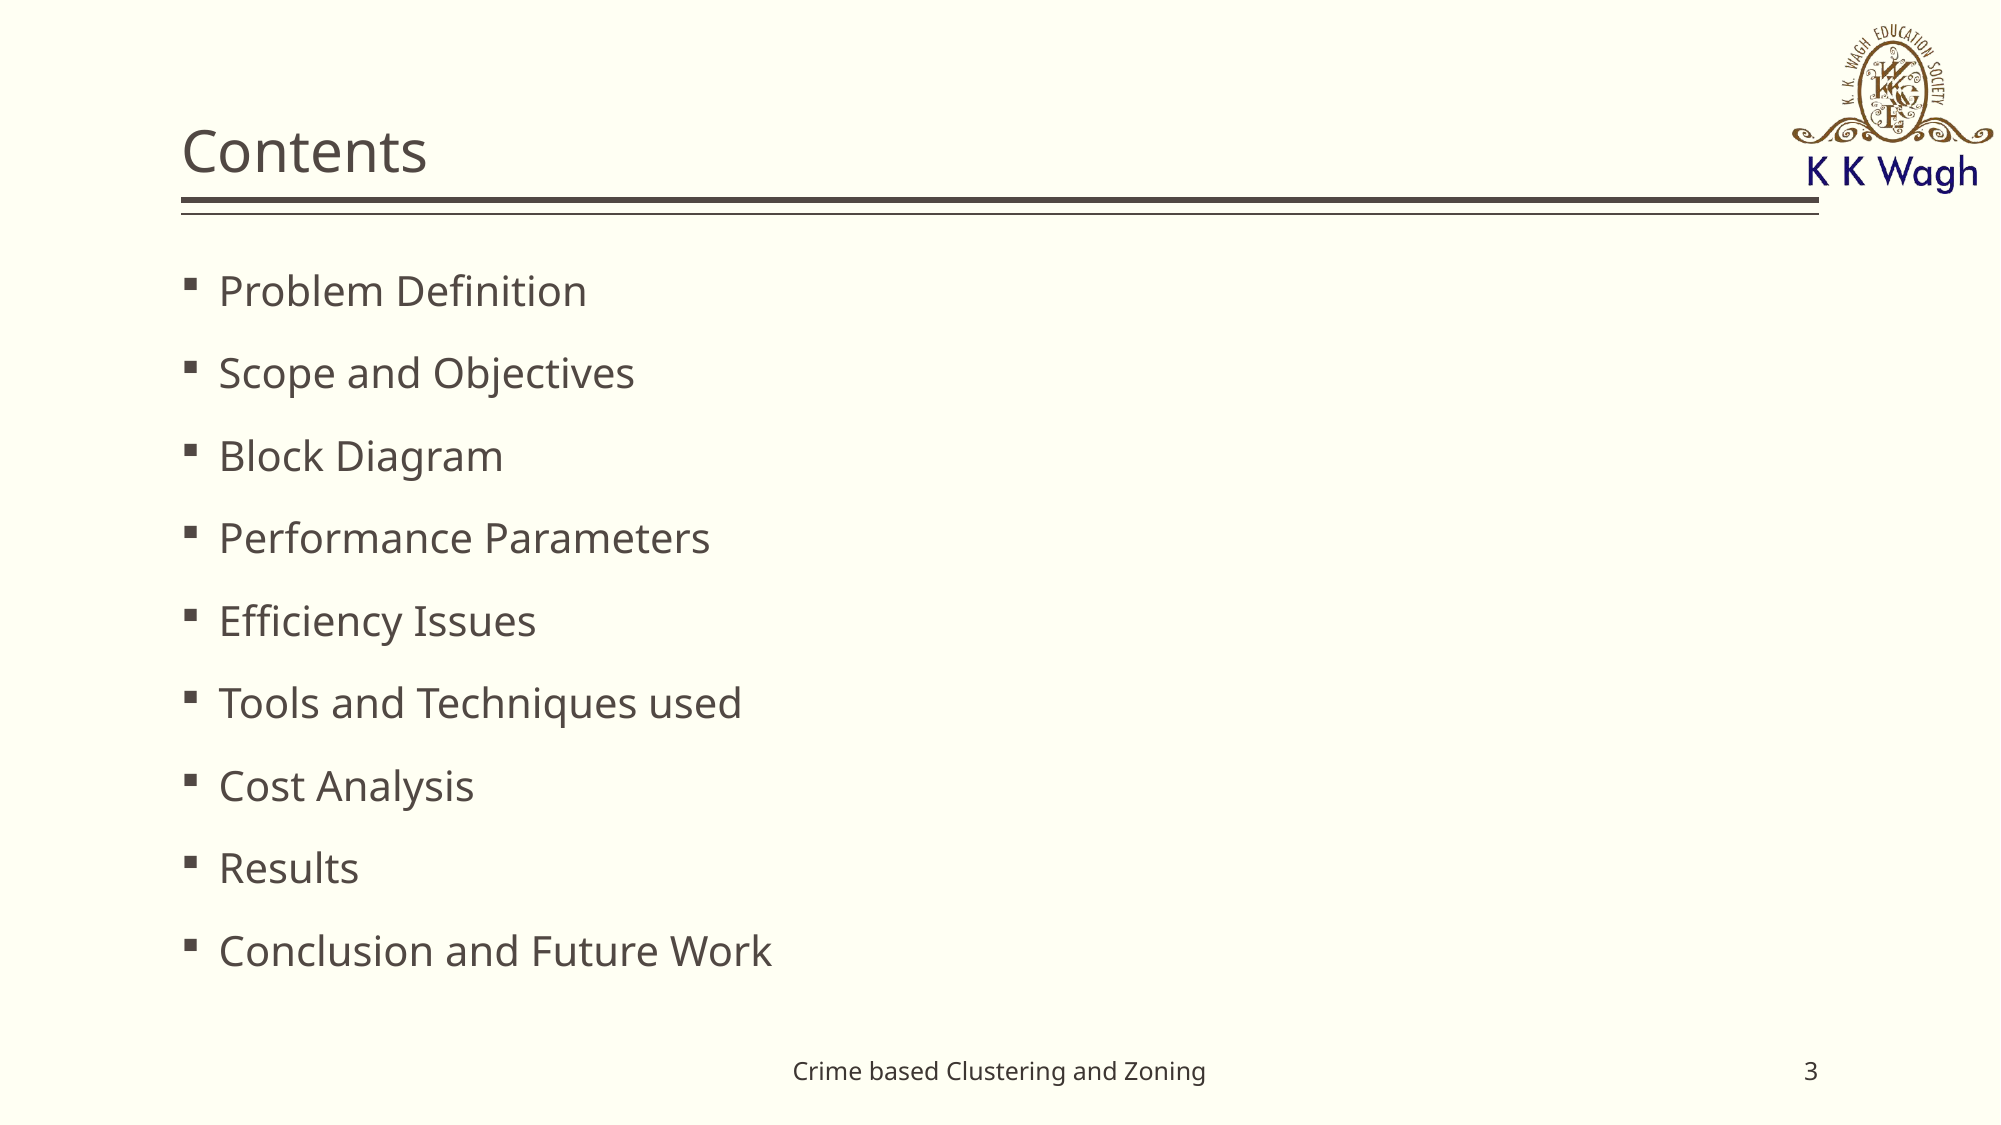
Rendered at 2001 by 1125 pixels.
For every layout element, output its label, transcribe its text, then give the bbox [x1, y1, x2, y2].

footer Crime based Clustering and Zoning [481, 1042, 1518, 1103]
slide_number 3 [1518, 1042, 1819, 1103]
list Problem Definition Scope and Objectives Block Diagram Performance Parameters Efficiency Issues Tools and Techniques used Cost Analysis Results Conclusion and Future Work [181, 262, 1819, 1013]
picture [1791, 24, 1994, 194]
title Contents [181, 12, 1819, 193]
